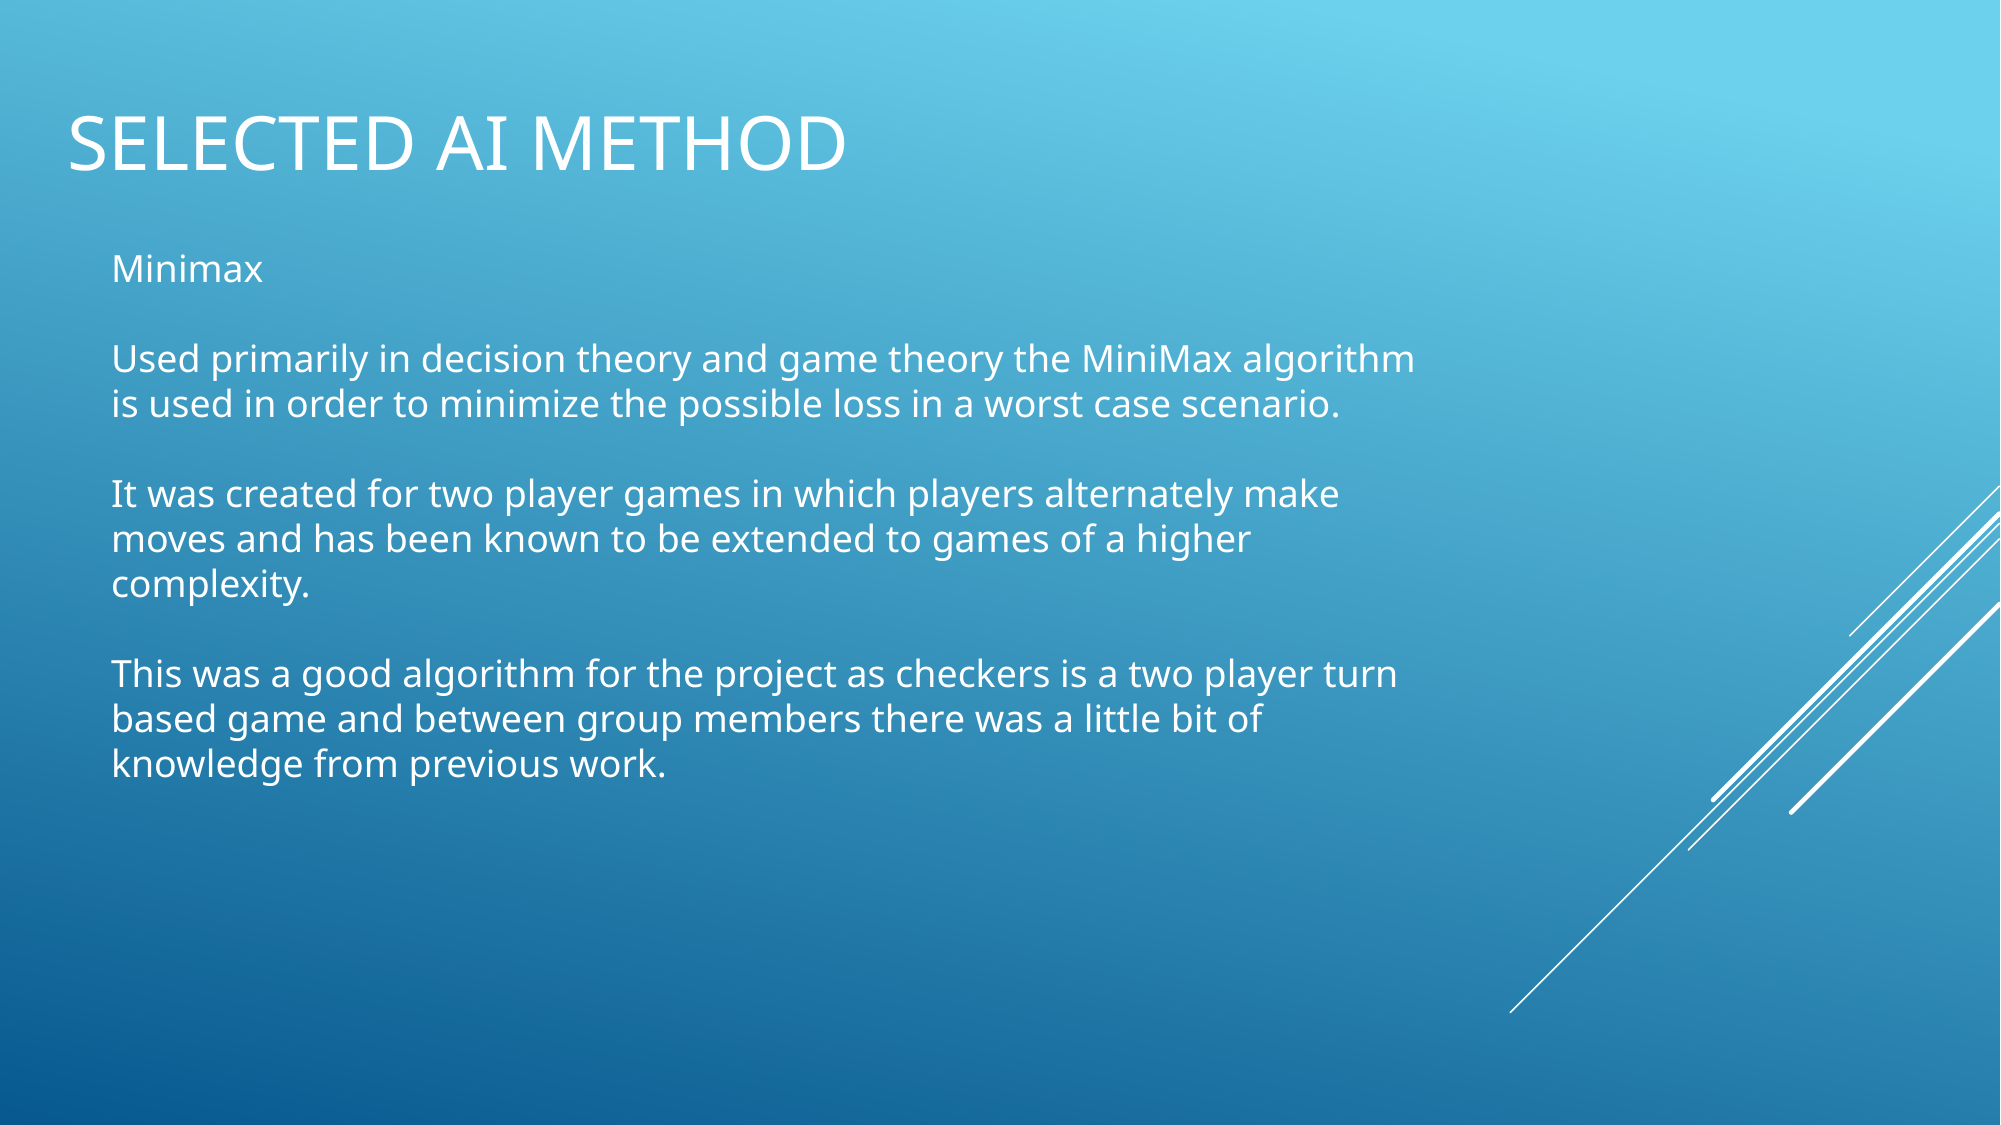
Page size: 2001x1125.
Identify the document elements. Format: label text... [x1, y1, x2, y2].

text_box Minimax Used primarily in decision theory and game theory the MiniMax algorithm is used in order to minimize the possible loss in a worst case scenario. It was created for two player games in which players alternately make moves and has been known to be extended to games of a higher complexity. This was a good algorithm for the project as checkers is a two player turn based game and between group members there was a little bit of knowledge from previous work. [96, 237, 1468, 838]
title Selected AI Method [52, 17, 1453, 265]
